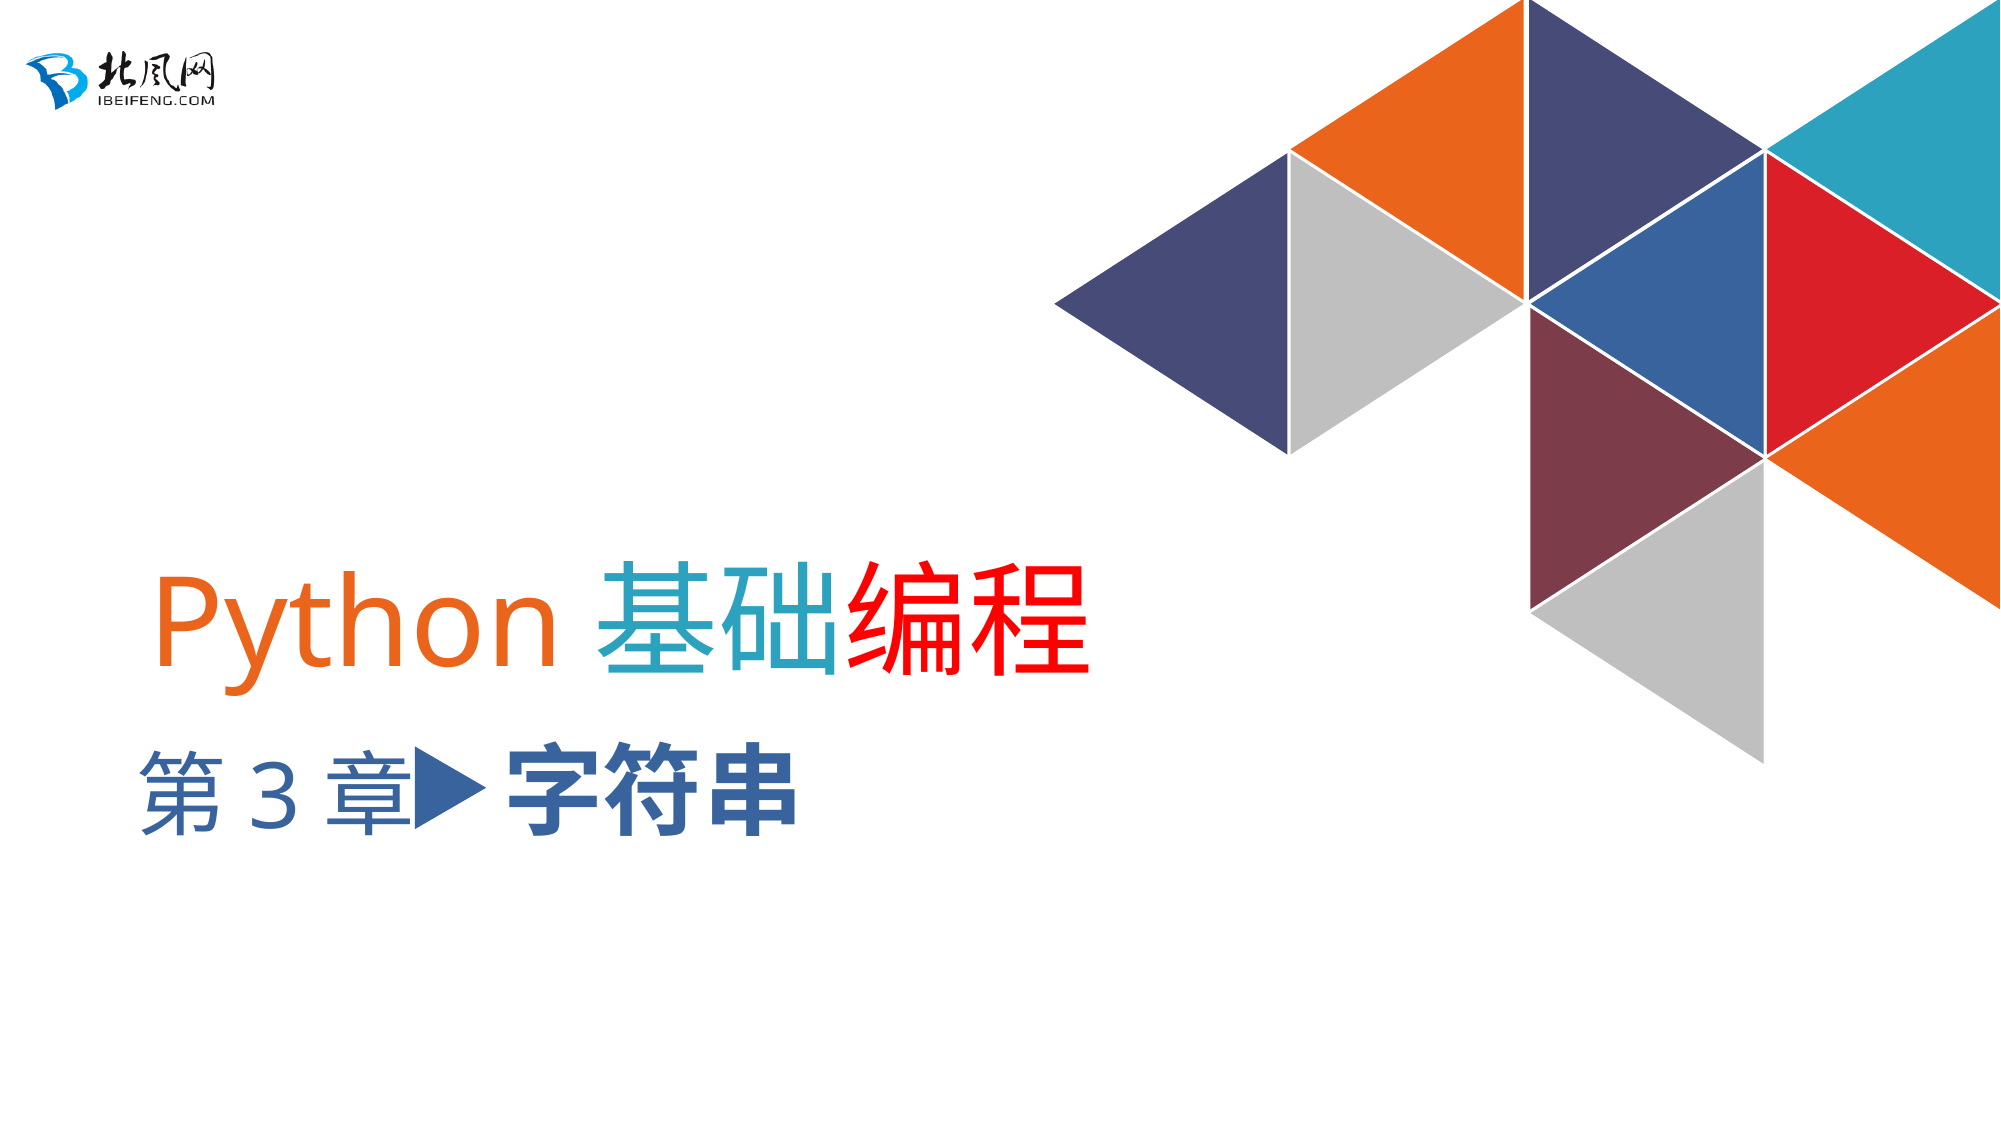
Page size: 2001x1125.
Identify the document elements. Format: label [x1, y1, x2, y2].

text_box [1054, 0, 2000, 764]
text_box [50, 533, 1440, 929]
picture [0, 0, 298, 203]
